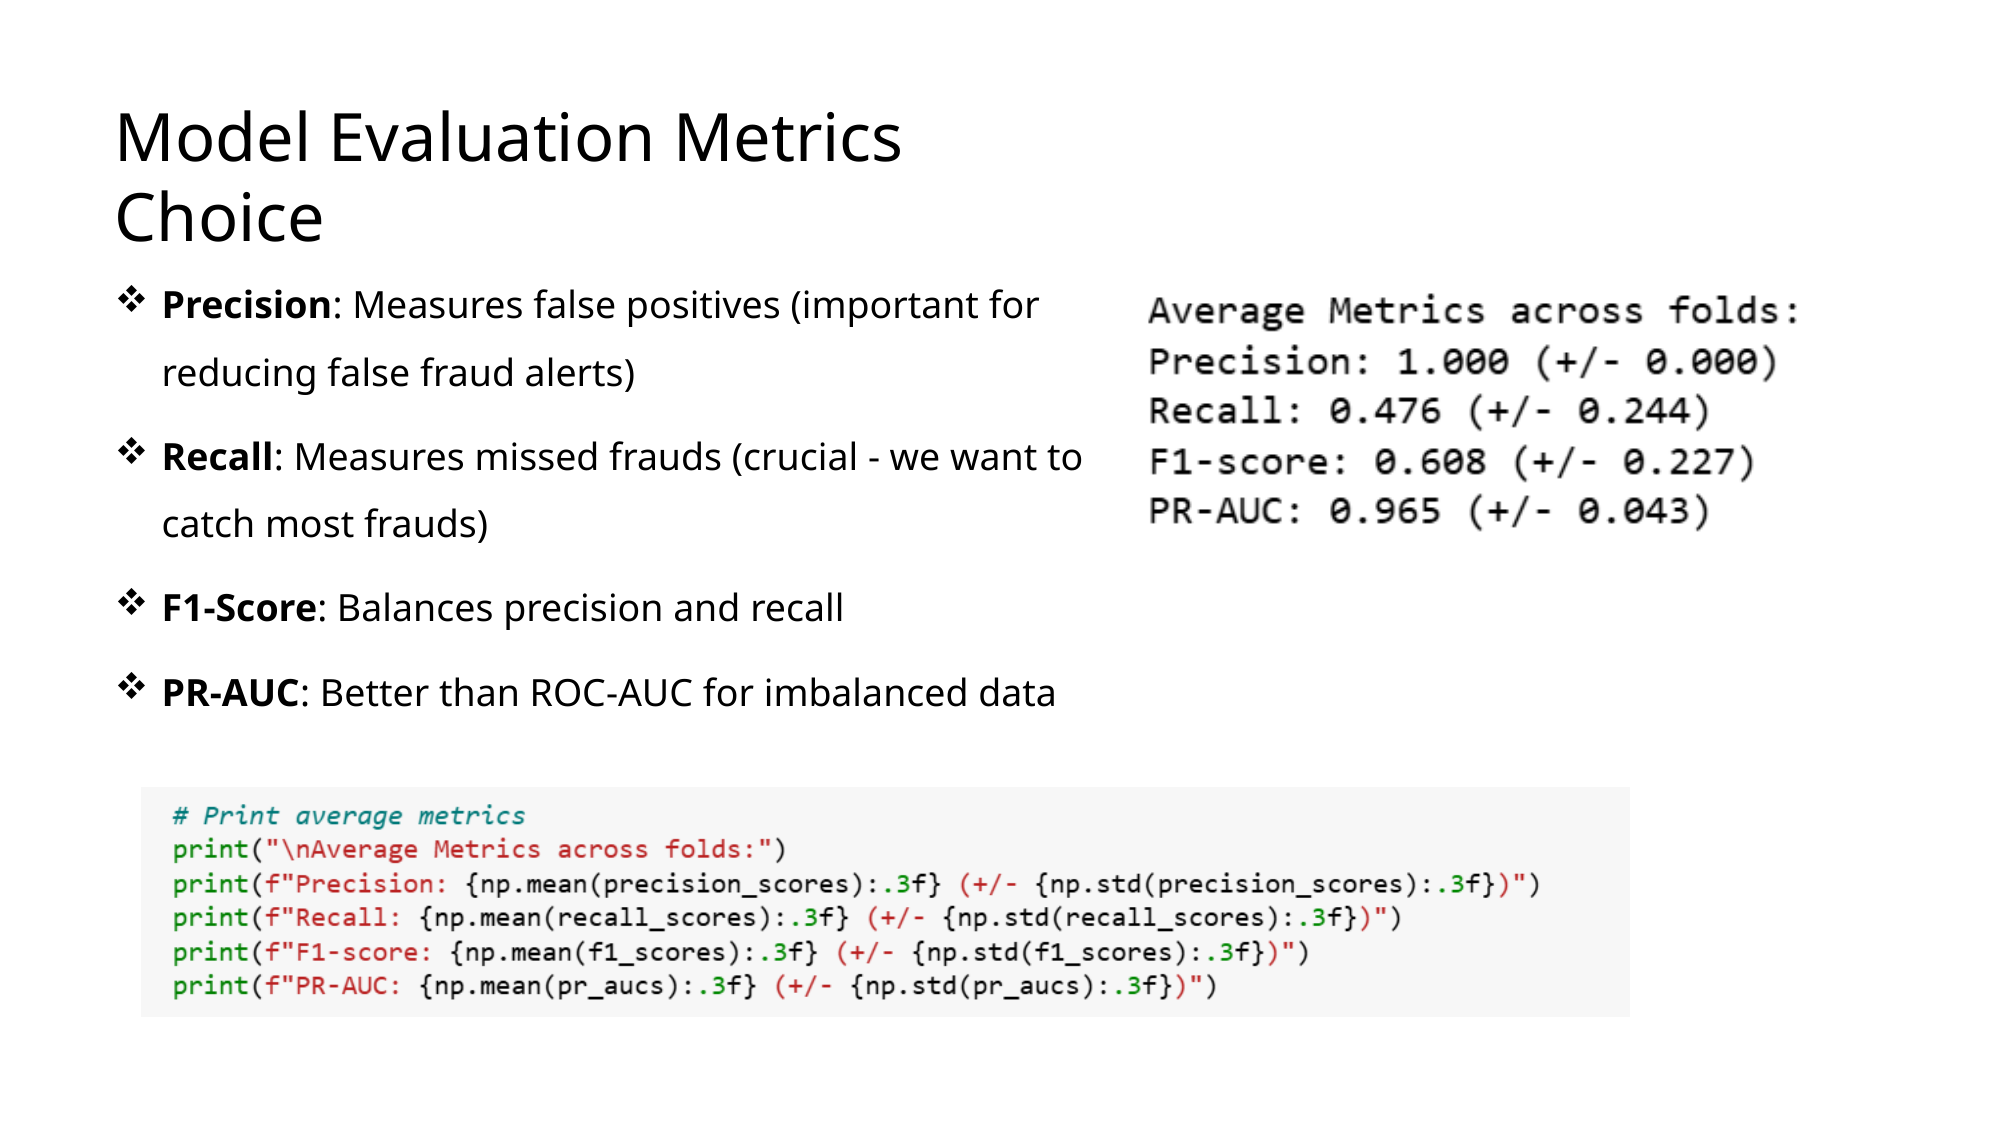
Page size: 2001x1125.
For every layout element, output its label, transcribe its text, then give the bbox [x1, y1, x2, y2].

picture [140, 787, 1631, 1018]
text_box Precision: Measures false positives (important for reducing false fraud alerts) Recall: Measures missed frauds (crucial - we want to catch most frauds) F1-Score: Balances precision and recall PR-AUC: Better than ROC-AUC for imbalanced data [99, 251, 1100, 721]
text_box Model Evaluation Metrics Choice [99, 86, 1100, 251]
picture [1099, 250, 1881, 559]
